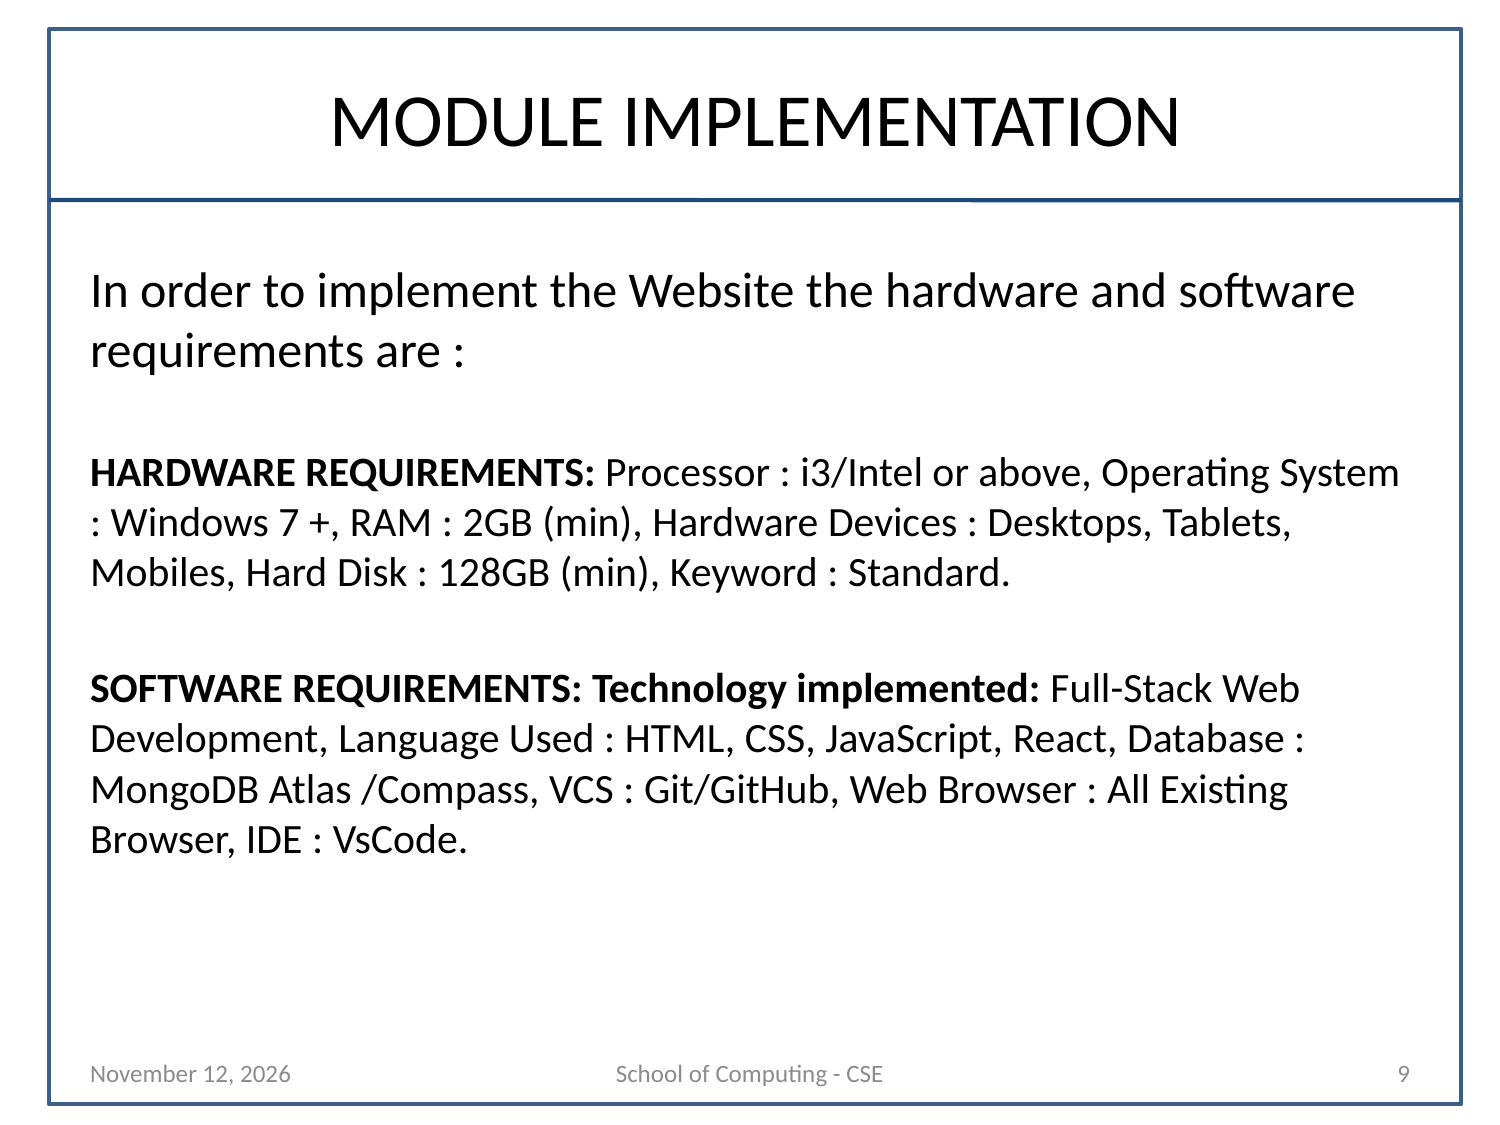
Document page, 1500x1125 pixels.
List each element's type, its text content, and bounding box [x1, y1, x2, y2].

slide_number 9 [1074, 1042, 1425, 1103]
title MODULE IMPLEMENTATION [81, 62, 1432, 170]
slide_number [75, 1042, 425, 1103]
list In order to implement the Website the hardware and software requirements are : HARDWARE REQUIREMENTS: Processor : i3/Intel or above, Operating System : Windows 7 +, RAM : 2GB (min), Hardware Devices : Desktops, Tablets, Mobiles, Hard Disk : 128GB (min), Keyword : Standard. SOFTWARE REQUIREMENTS: Technology implemented: Full-Stack Web Development, Language Used : HTML, CSS, JavaScript, React, Database : MongoDB Atlas /Compass, VCS : Git/GitHub, Web Browser : All Existing Browser, IDE : VsCode. [75, 249, 1425, 993]
footer School of Computing - CSE [512, 1042, 988, 1103]
